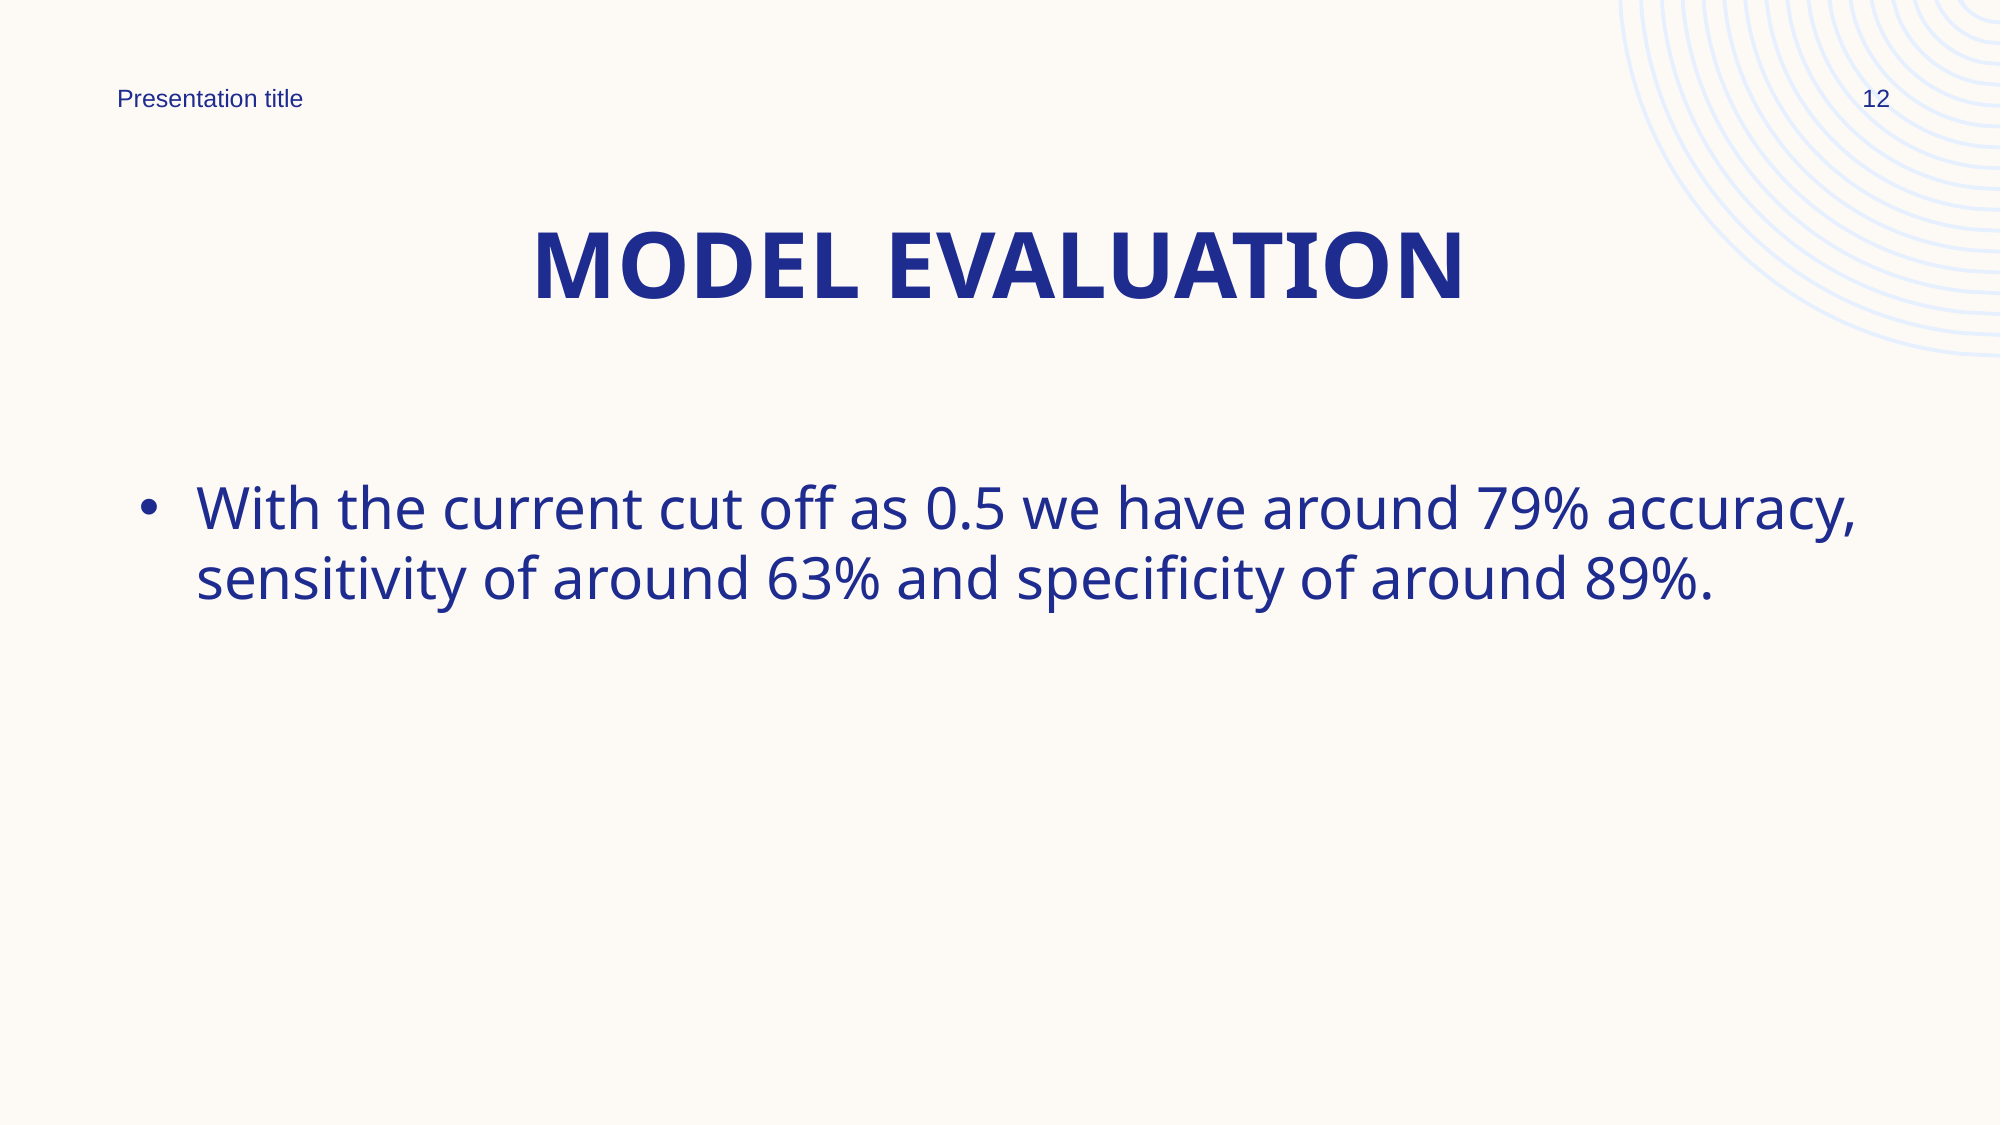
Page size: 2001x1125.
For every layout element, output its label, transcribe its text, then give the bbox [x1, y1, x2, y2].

slide_number 12 [1795, 75, 1958, 120]
list With the current cut off as 0.5 we have around 79% accuracy, sensitivity of around 63% and specificity of around 89%. [124, 463, 1876, 929]
title Model evaluation [124, 199, 1875, 326]
footer Presentation title [101, 75, 627, 120]
